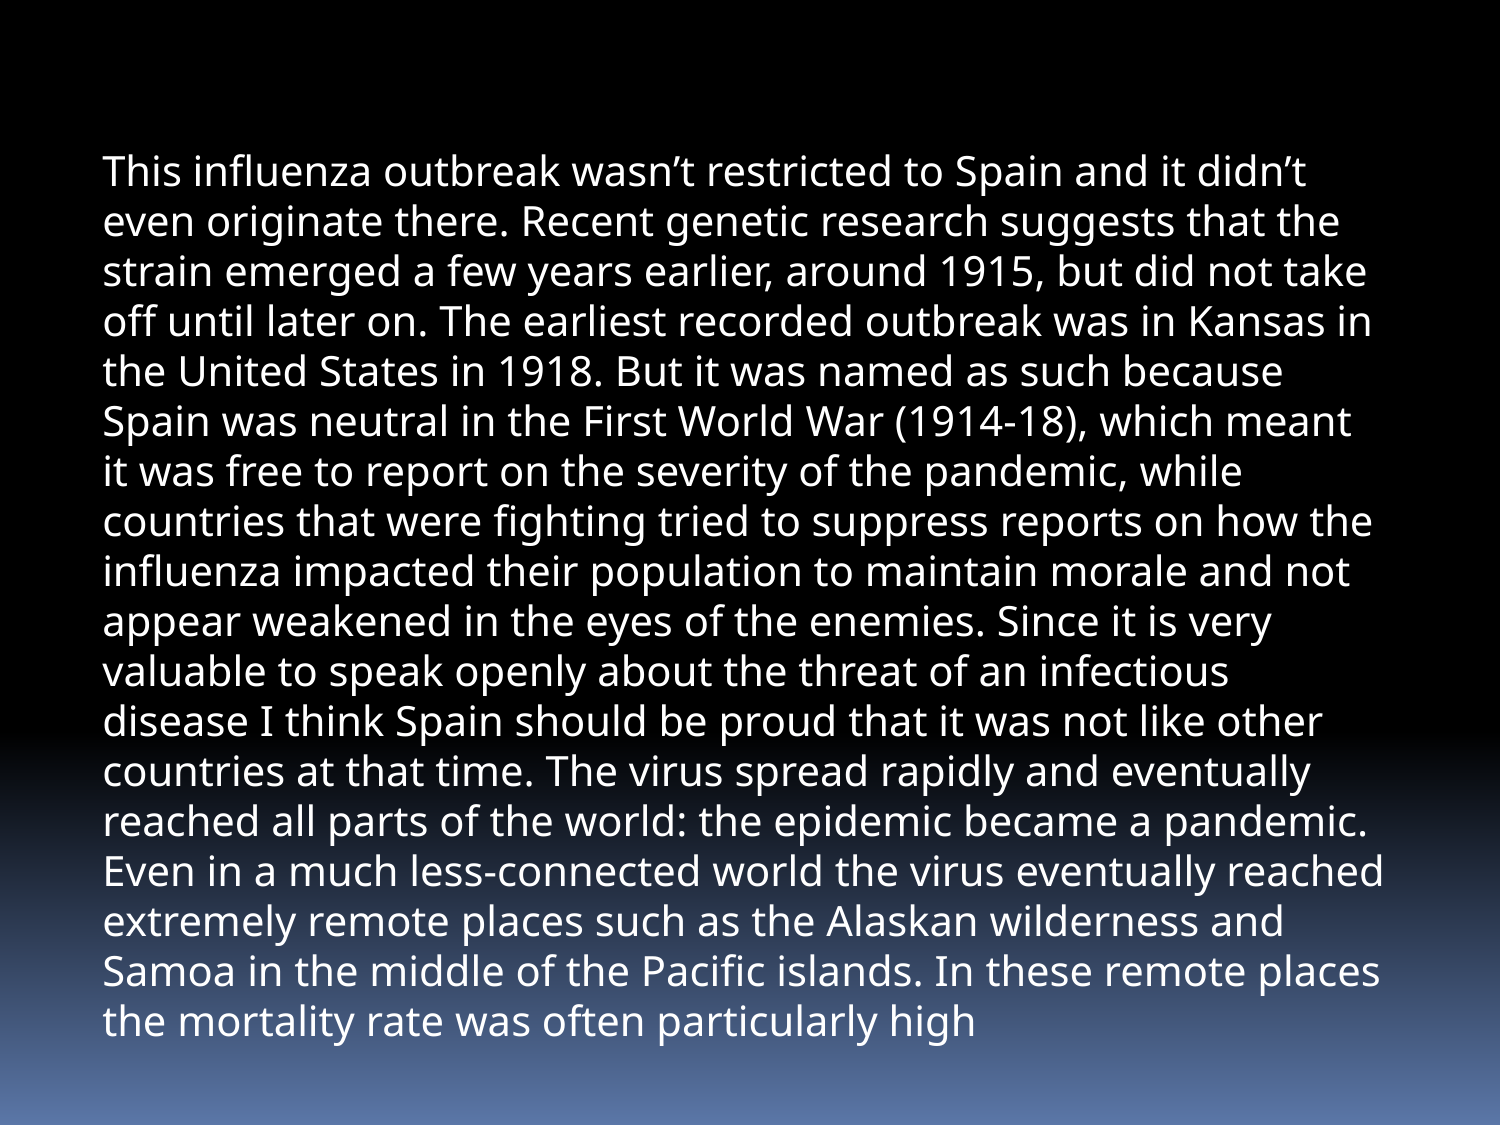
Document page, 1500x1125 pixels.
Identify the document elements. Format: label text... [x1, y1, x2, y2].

text_box This influenza outbreak wasn’t restricted to Spain and it didn’t even originate there. Recent genetic research suggests that the strain emerged a few years earlier, around 1915, but did not take off until later on. The earliest recorded outbreak was in Kansas in the United States in 1918. But it was named as such because Spain was neutral in the First World War (1914-18), which meant it was free to report on the severity of the pandemic, while countries that were fighting tried to suppress reports on how the influenza impacted their population to maintain morale and not appear weakened in the eyes of the enemies. Since it is very valuable to speak openly about the threat of an infectious disease I think Spain should be proud that it was not like other countries at that time. The virus spread rapidly and eventually reached all parts of the world: the epidemic became a pandemic. Even in a much less-connected world the virus eventually reached extremely remote places such as the Alaskan wilderness and Samoa in the middle of the Pacific islands. In these remote places the mortality rate was often particularly high [87, 137, 1400, 1053]
